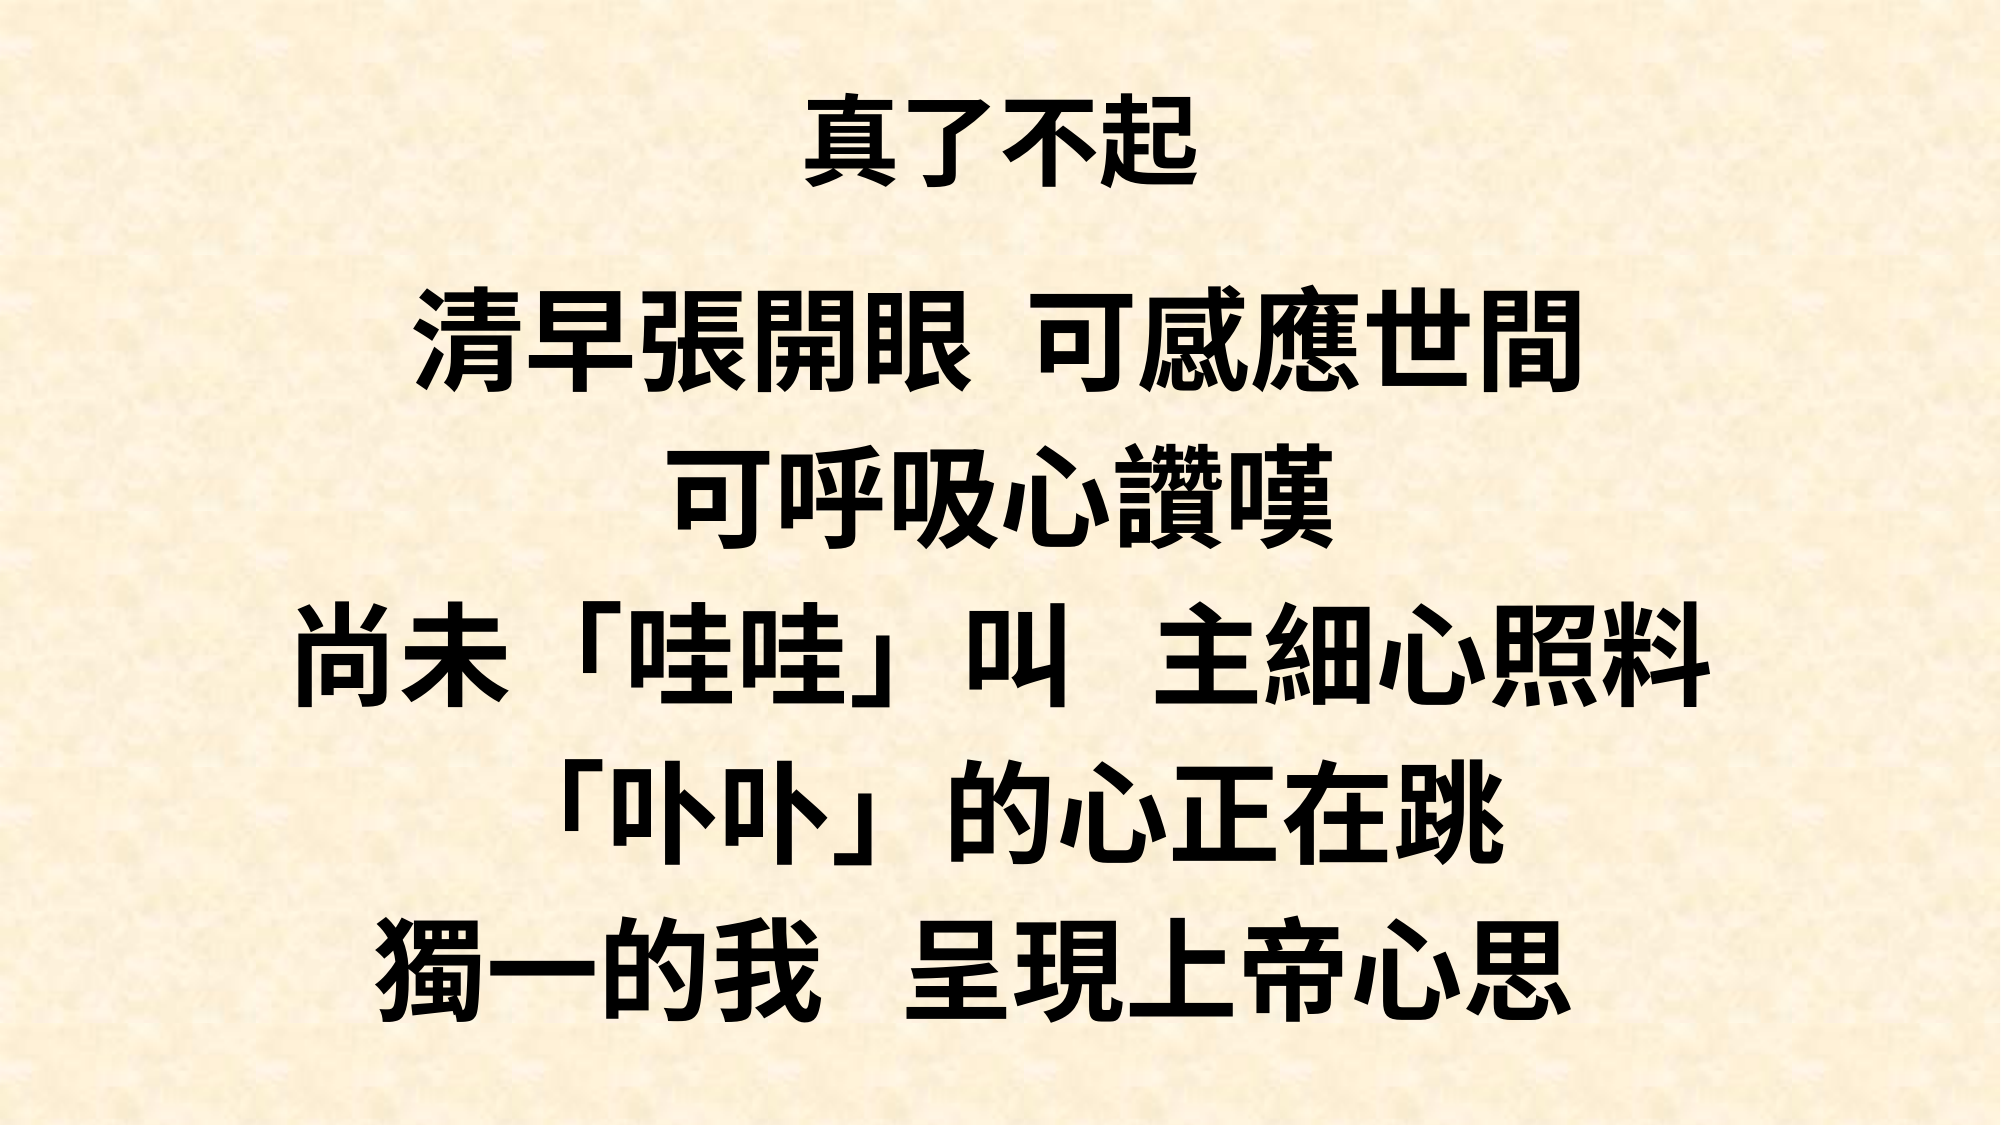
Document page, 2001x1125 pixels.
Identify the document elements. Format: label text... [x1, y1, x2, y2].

picture [0, 0, 2001, 1125]
title 真了不起 [99, 45, 1900, 233]
list 清早張開眼 可感應世間 可呼吸心讚嘆 尚未「哇哇」叫 主細心照料 「卟卟」的心正在跳 獨一的我 呈現上帝心思 [99, 262, 1900, 1005]
